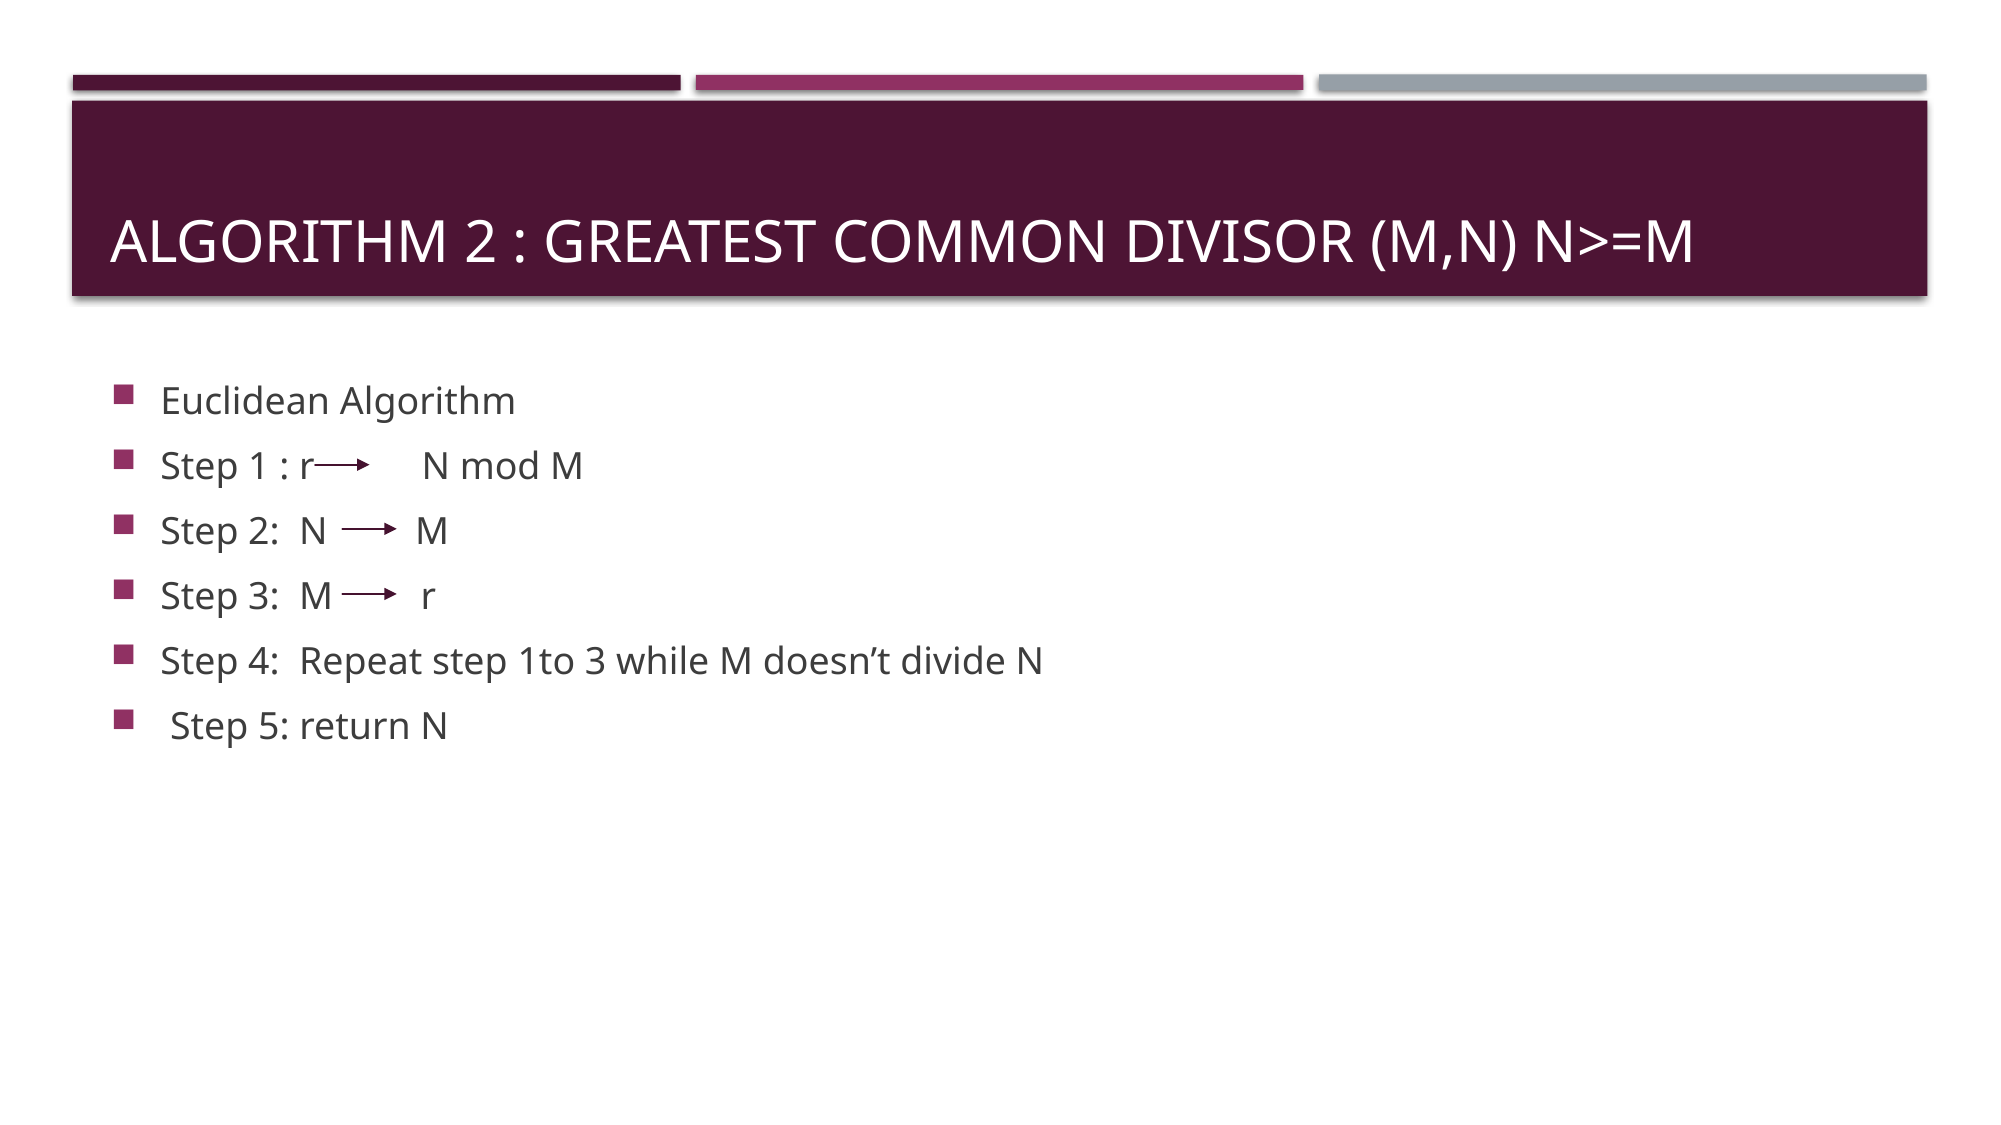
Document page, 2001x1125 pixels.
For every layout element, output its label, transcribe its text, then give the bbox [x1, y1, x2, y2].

title ALGORITHM 2 : greatest common divisor (m,n) n>=m [95, 115, 1905, 282]
list Euclidean Algorithm Step 1 : r N mod M Step 2: N M Step 3: M r Step 4: Repeat step 1to 3 while M doesn’t divide N Step 5: return N [95, 357, 1905, 962]
